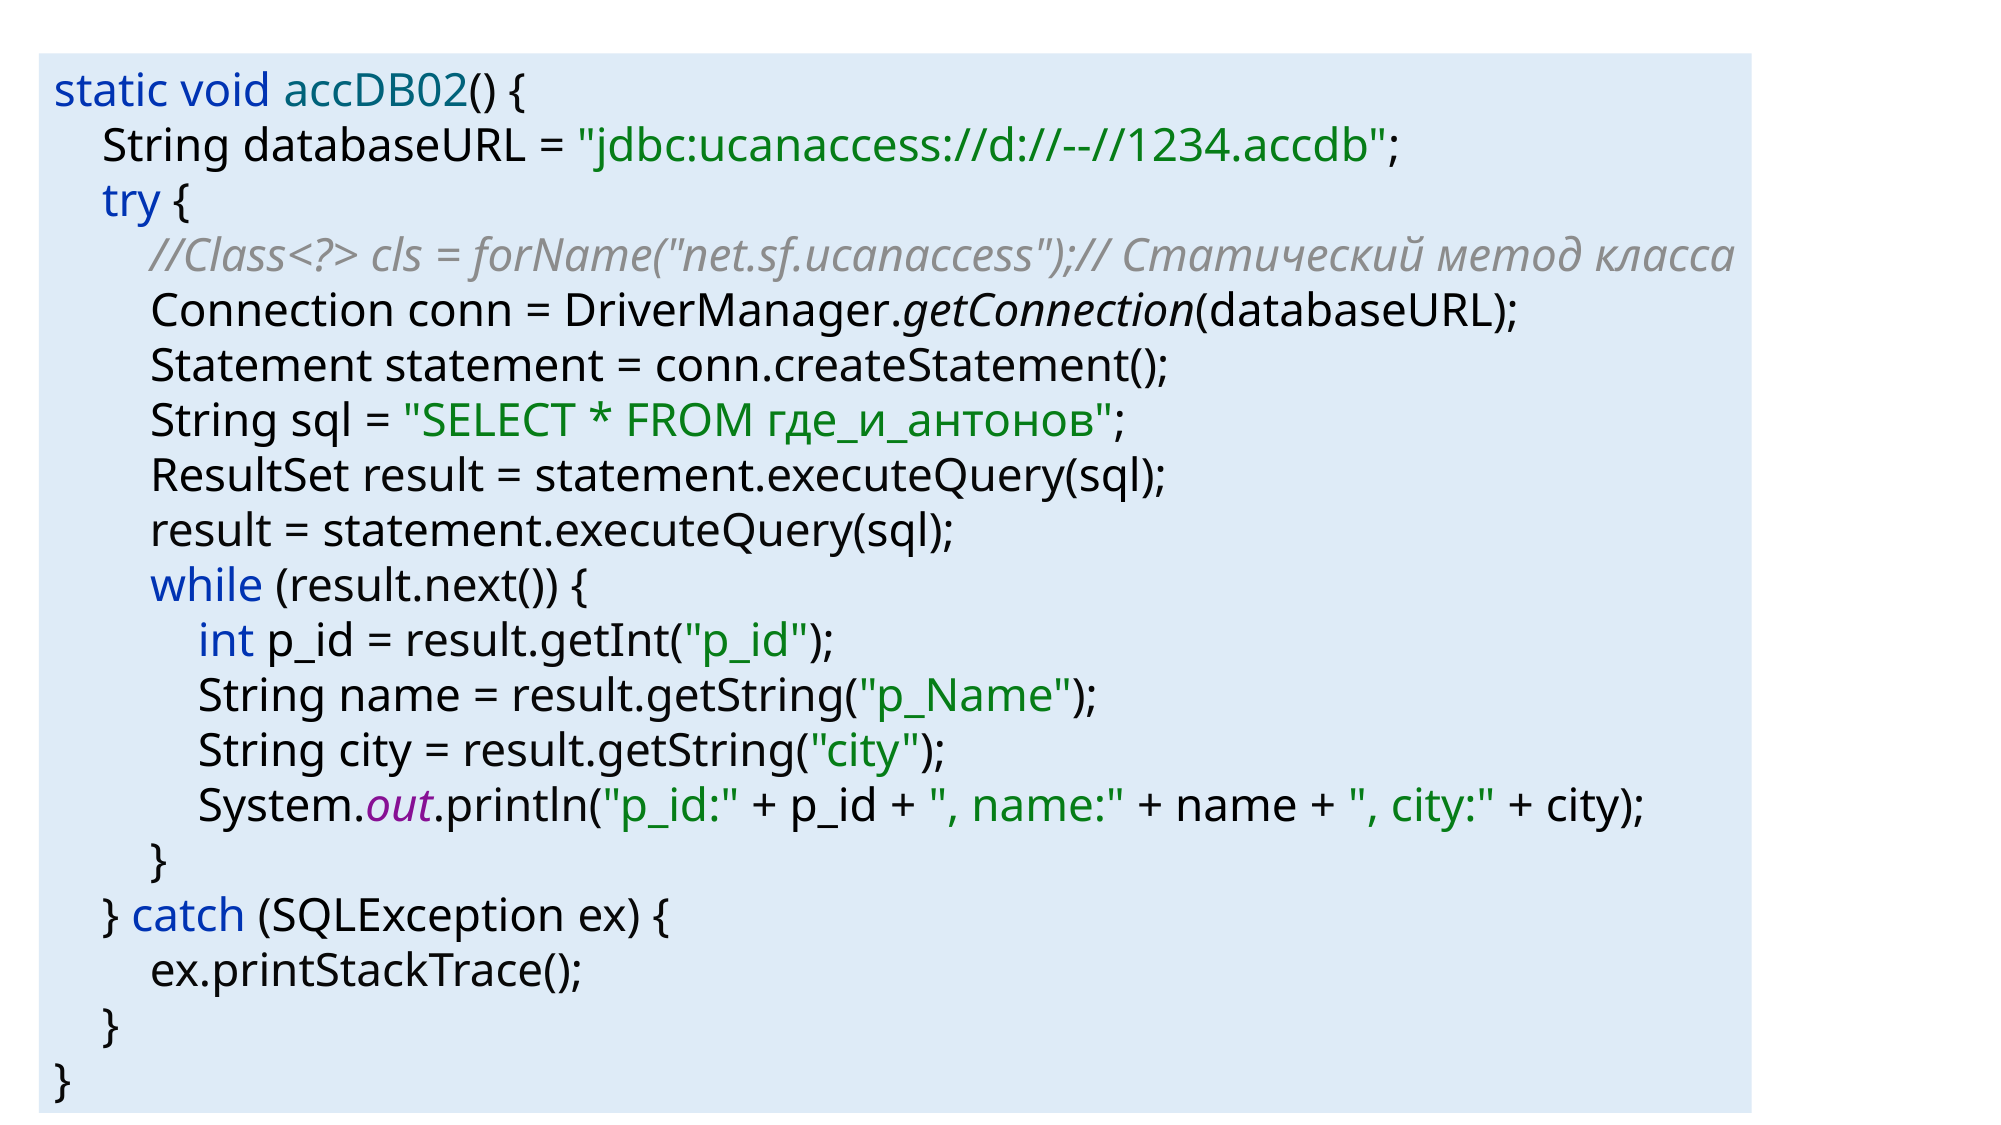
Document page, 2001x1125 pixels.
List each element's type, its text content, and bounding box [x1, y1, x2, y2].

text_box static void accDB02() { String databaseURL = "jdbc:ucanaccess://d://--//1234.accdb"; try { //Class<?> cls = forName("net.sf.ucanaccess");// Статический метод класса Connection conn = DriverManager.getConnection(databaseURL); Statement statement = conn.createStatement(); String sql = "SELECT * FROM где_и_антонов"; ResultSet result = statement.executeQuery(sql); result = statement.executeQuery(sql); while (result.next()) { int p_id = result.getInt("p_id"); String name = result.getString("p_Name"); String city = result.getString("city"); System.out.println("p_id:" + p_id + ", name:" + name + ", city:" + city); } } catch (SQLException ex) { ex.printStackTrace(); } } [38, 53, 1752, 1113]
